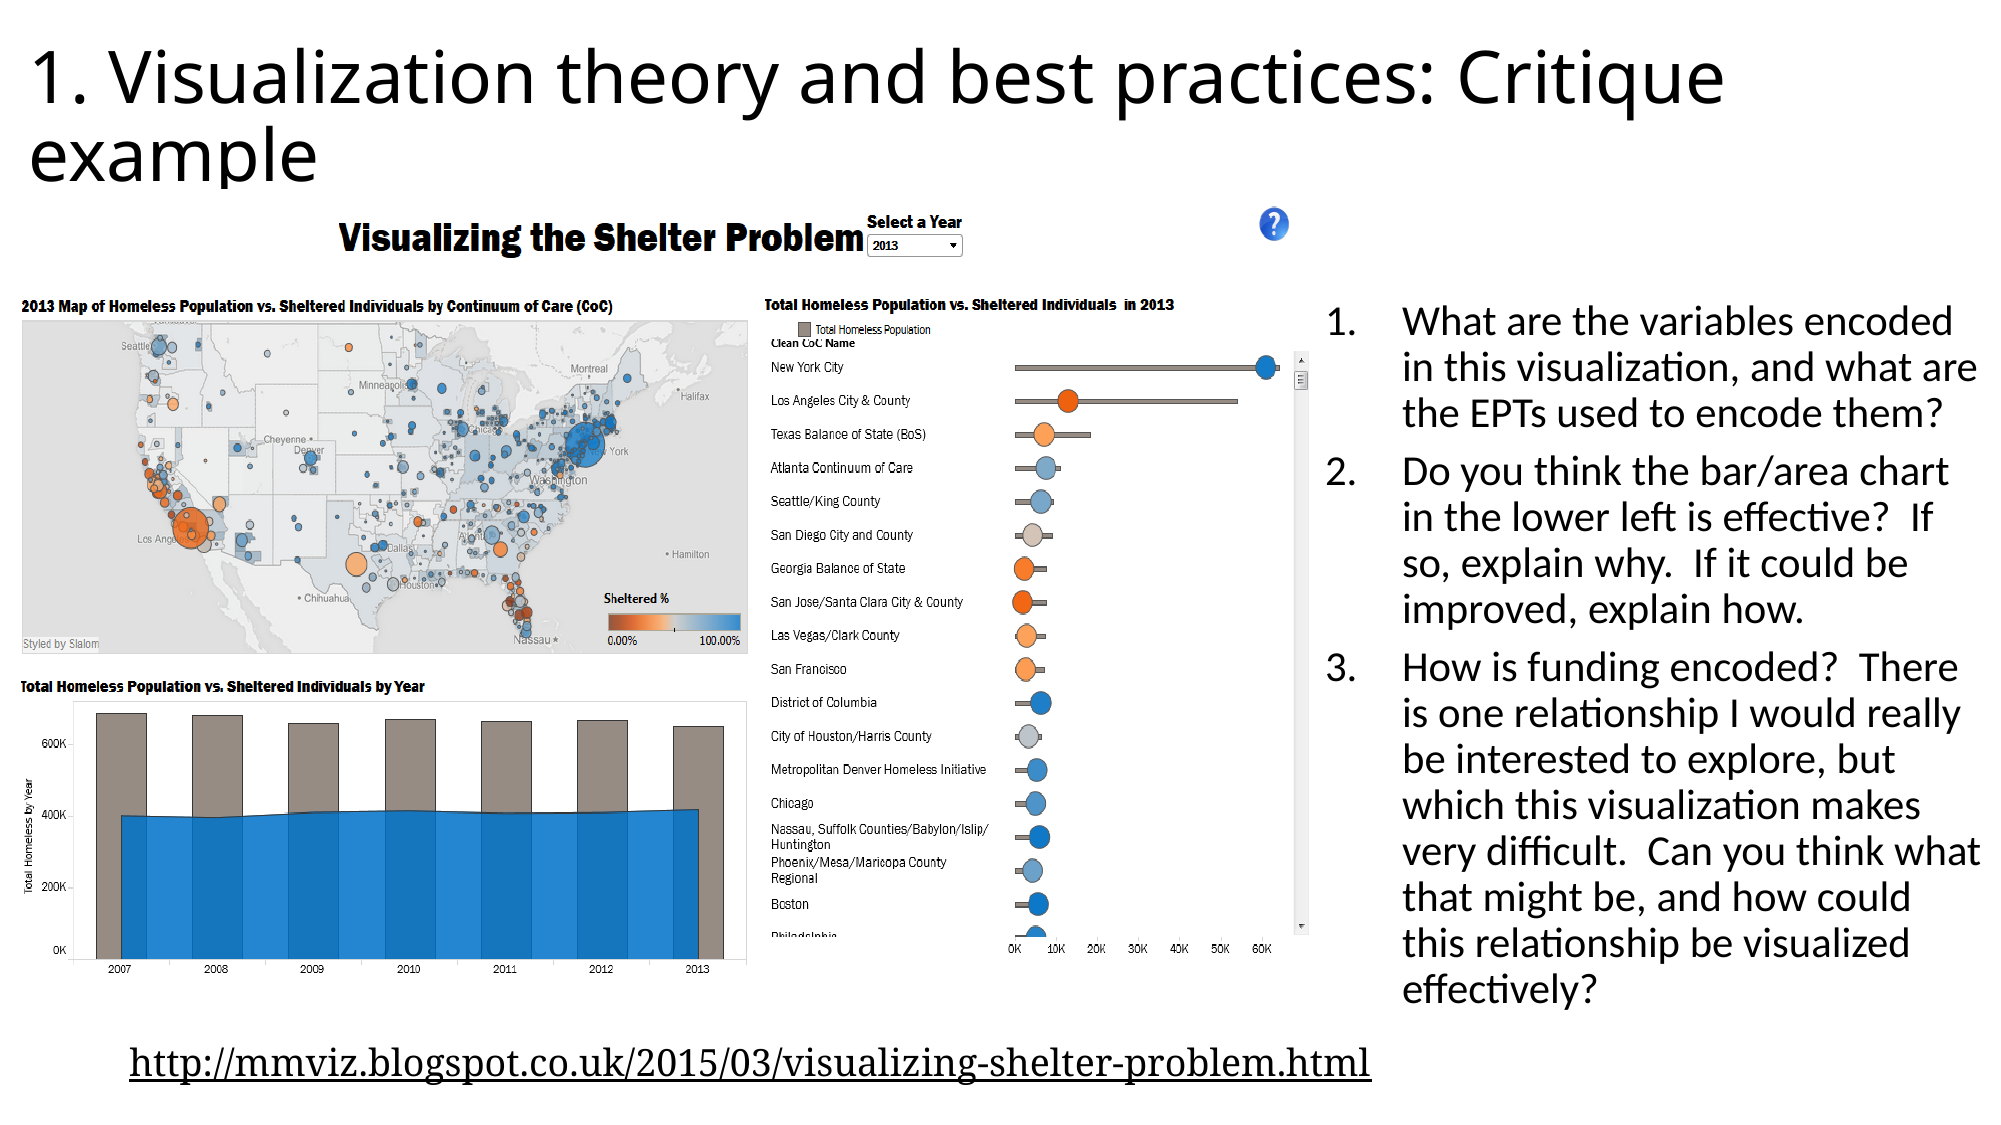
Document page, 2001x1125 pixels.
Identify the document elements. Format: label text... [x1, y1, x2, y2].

text_box http://mmviz.blogspot.co.uk/2015/03/visualizing-shelter-problem.html [114, 1031, 1390, 1098]
title 1. Visualization theory and best practices: Critique example [13, 32, 1863, 206]
list What are the variables encoded in this visualization, and what are the EPTs used to encode them? Do you think the bar/area chart in the lower left is effective? If so, explain why. If it could be improved, explain how. How is funding encoded? There is one relationship I would really be interested to explore, but which this visualization makes very difficult. Can you think what that might be, and how could this relationship be visualized effectively? [1310, 290, 2000, 1078]
picture [0, 189, 1324, 993]
